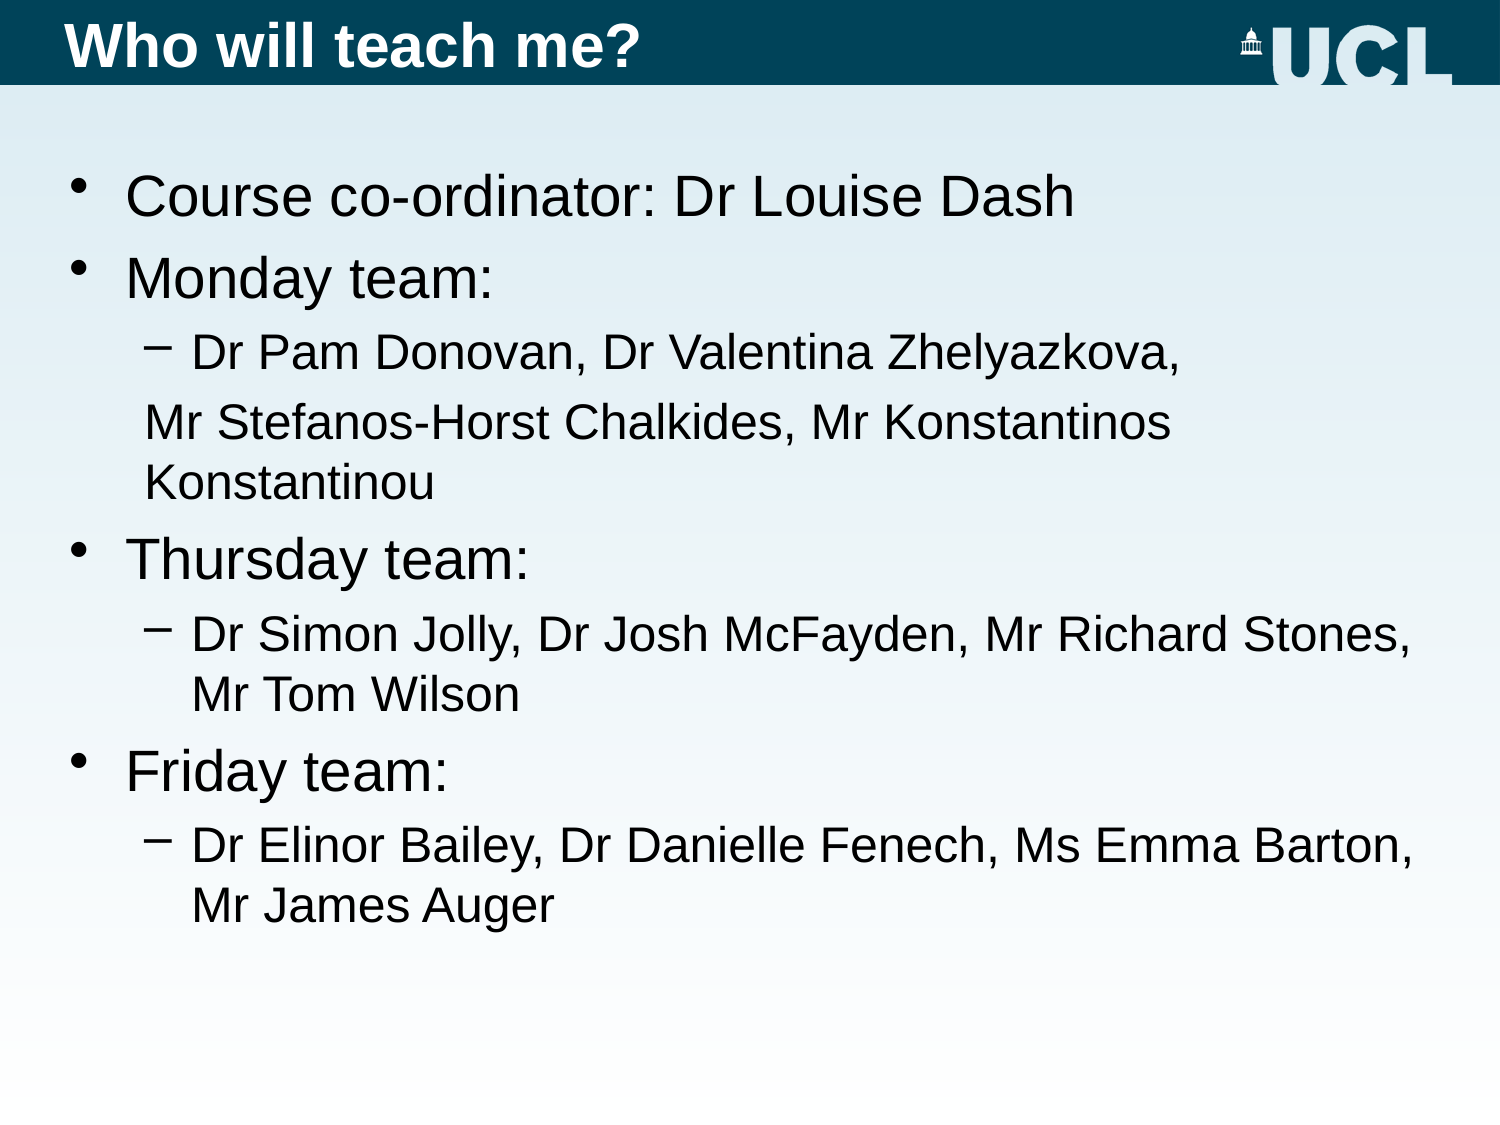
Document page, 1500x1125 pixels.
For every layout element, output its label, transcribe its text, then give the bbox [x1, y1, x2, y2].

list Course co-ordinator: Dr Louise Dash Monday team: Dr Pam Donovan, Dr Valentina Zhelyazkova, Mr Stefanos-Horst Chalkides, Mr Konstantinos Konstantinou Thursday team: Dr Simon Jolly, Dr Josh McFayden, Mr Richard Stones, Mr Tom Wilson Friday team: Dr Elinor Bailey, Dr Danielle Fenech, Ms Emma Barton, Mr James Auger [54, 150, 1447, 1012]
title Who will teach me? [49, 0, 1443, 104]
picture [1443, 74, 1452, 85]
